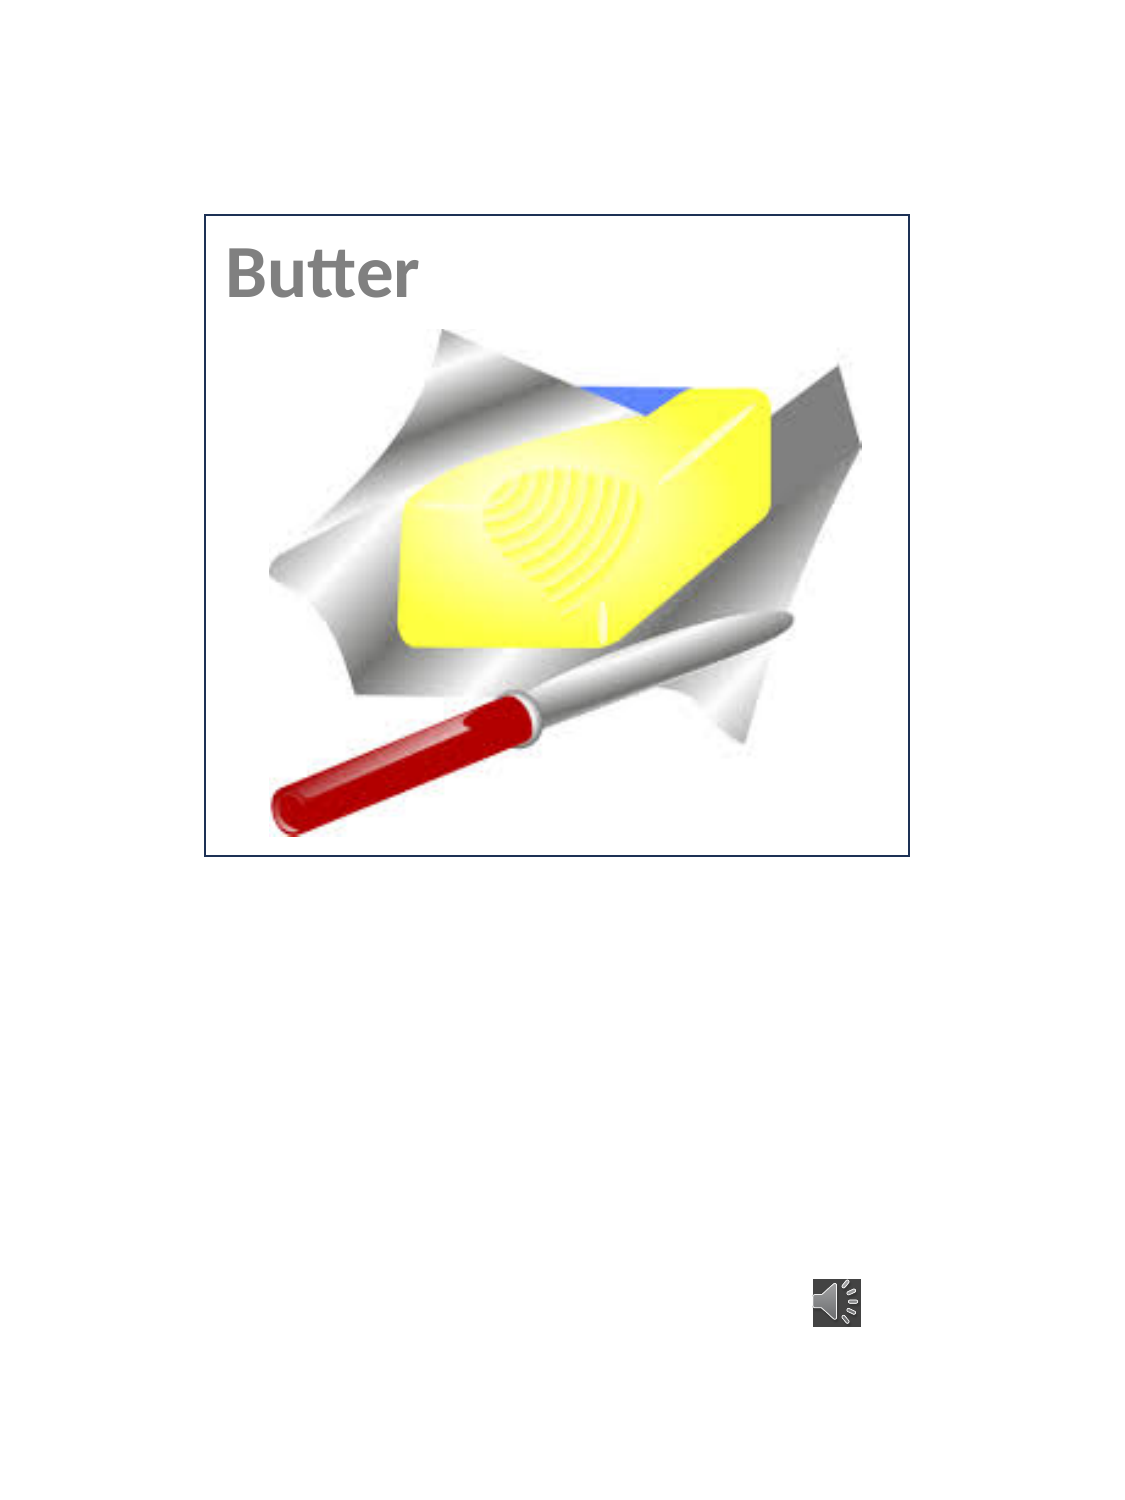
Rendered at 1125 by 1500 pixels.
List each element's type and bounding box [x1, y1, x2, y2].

picture [269, 329, 862, 837]
text_box [204, 214, 910, 857]
picture [811, 1278, 862, 1329]
